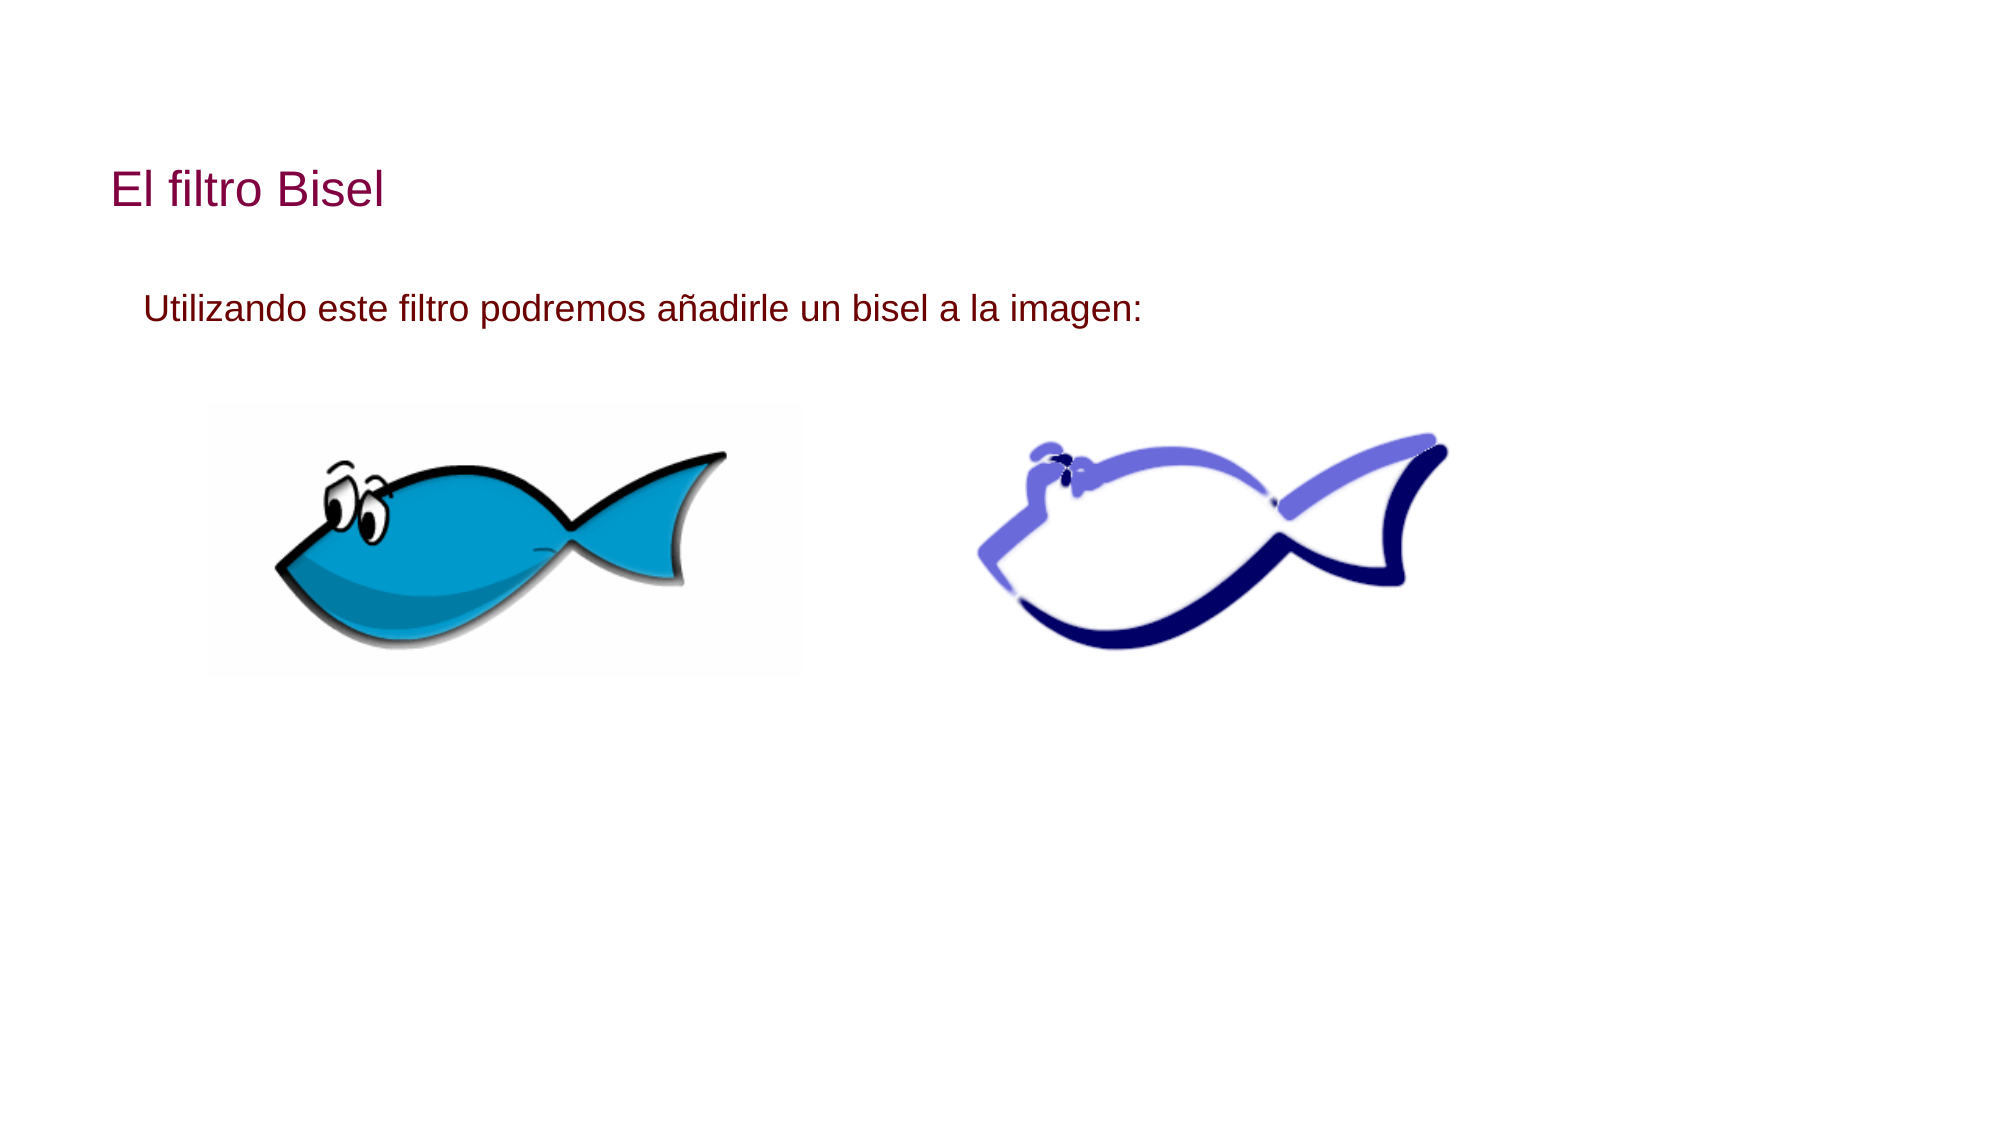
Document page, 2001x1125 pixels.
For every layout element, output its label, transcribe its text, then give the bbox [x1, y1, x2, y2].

picture [913, 403, 1508, 677]
text_box Utilizando este filtro podremos añadirle un bisel a la imagen: [128, 276, 1879, 336]
picture [208, 403, 802, 677]
text_box El filtro Bisel [95, 148, 400, 224]
